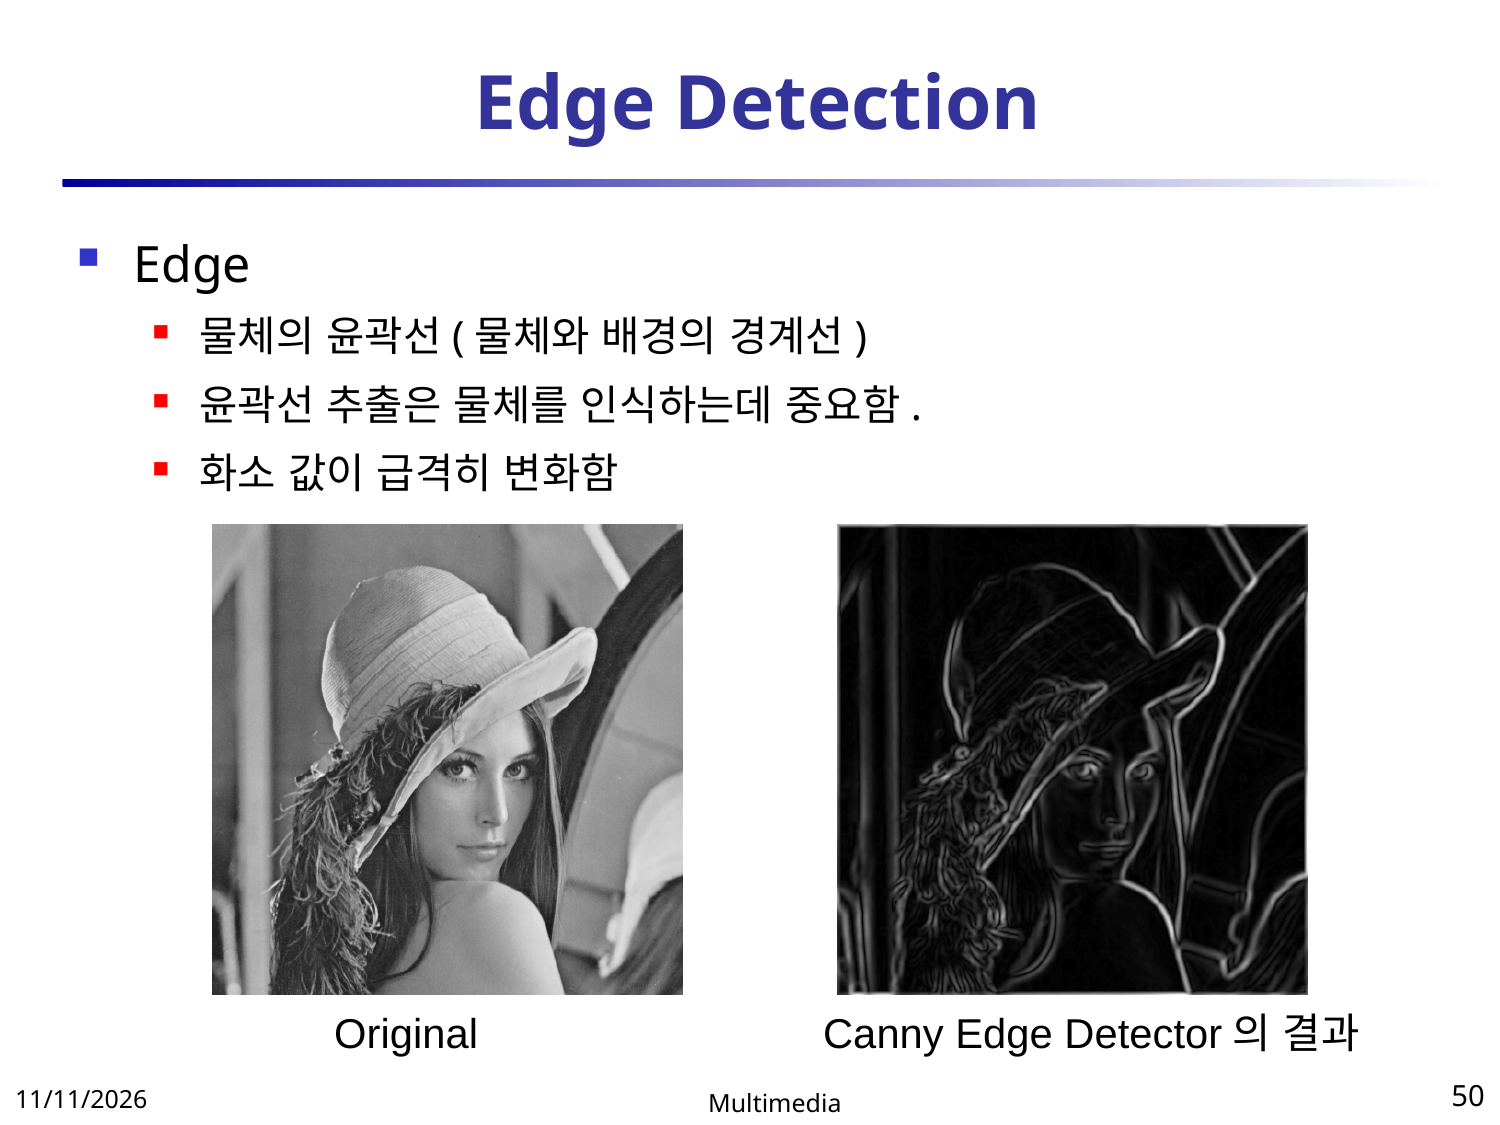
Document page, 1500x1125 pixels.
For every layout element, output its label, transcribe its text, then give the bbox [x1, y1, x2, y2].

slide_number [0, 1074, 163, 1125]
title Edge Detection [124, 37, 1392, 163]
footer Multimedia [537, 1100, 1013, 1125]
picture [212, 524, 683, 995]
picture [837, 524, 1308, 995]
slide_number 50 [1424, 1074, 1500, 1125]
list Edge 물체의 윤곽선(물체와 배경의 경계선) 윤곽선 추출은 물체를 인식하는데 중요함. 화소 값이 급격히 변화함 [62, 212, 1451, 1076]
text_box Original Canny Edge Detector의 결과 [112, 999, 1388, 1100]
